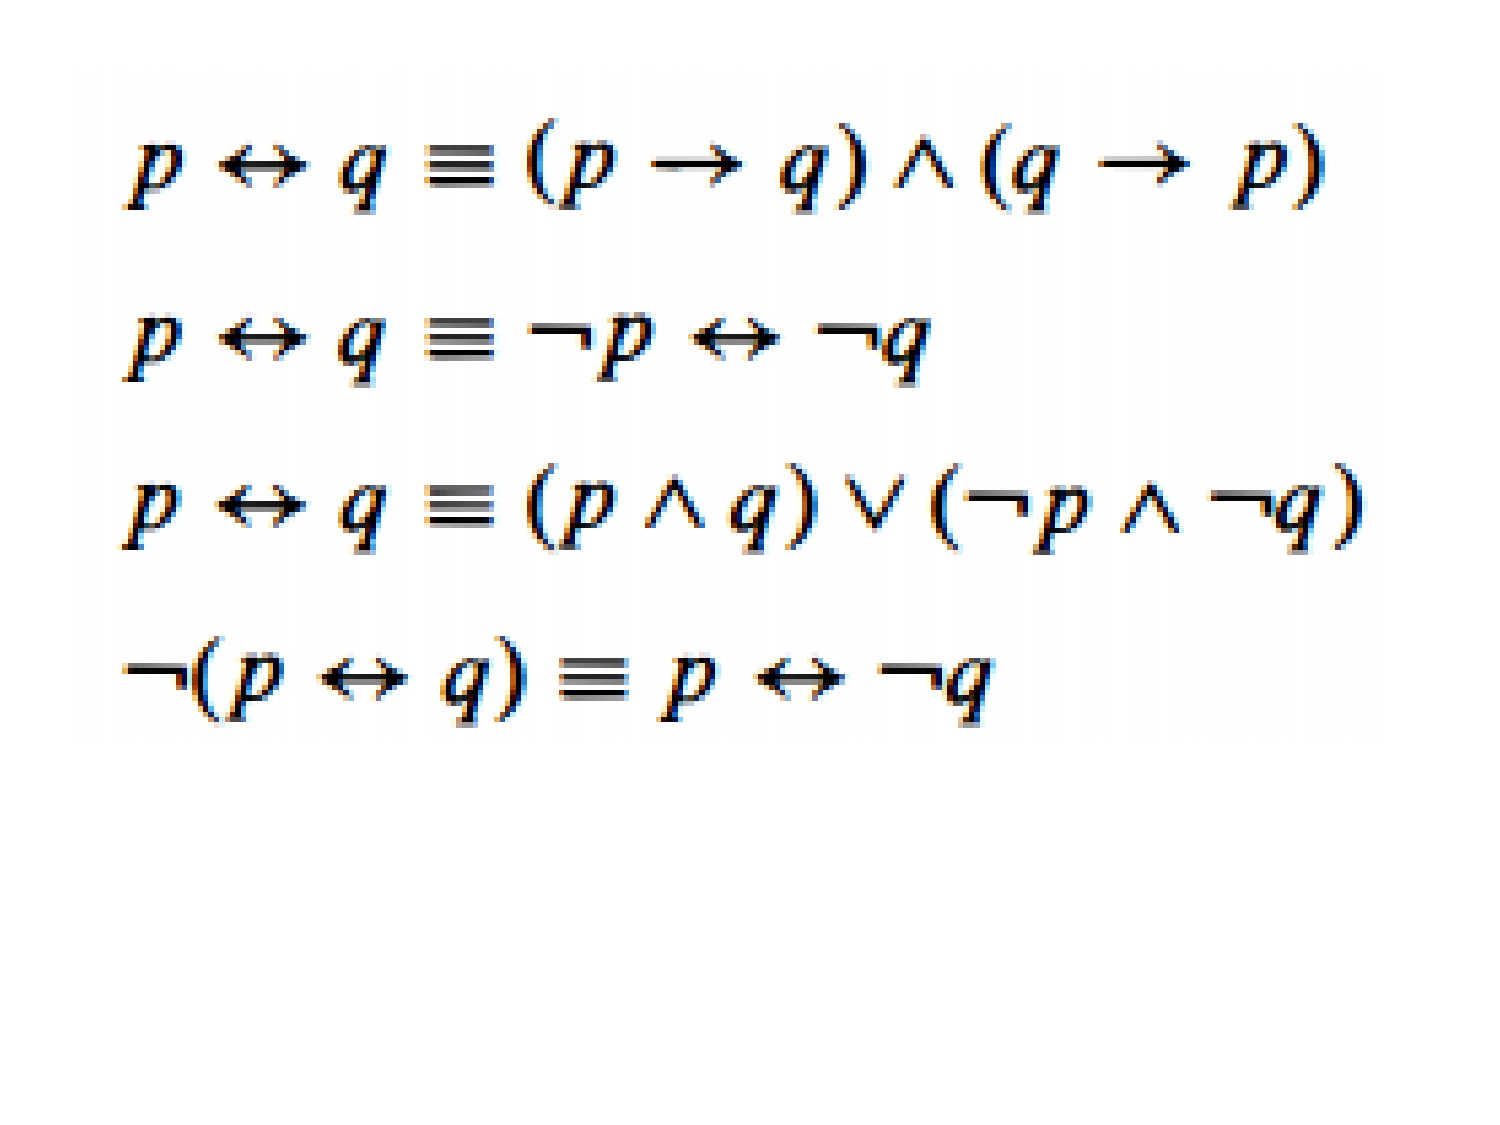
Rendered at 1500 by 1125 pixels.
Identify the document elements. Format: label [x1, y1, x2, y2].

picture [58, 70, 1379, 739]
